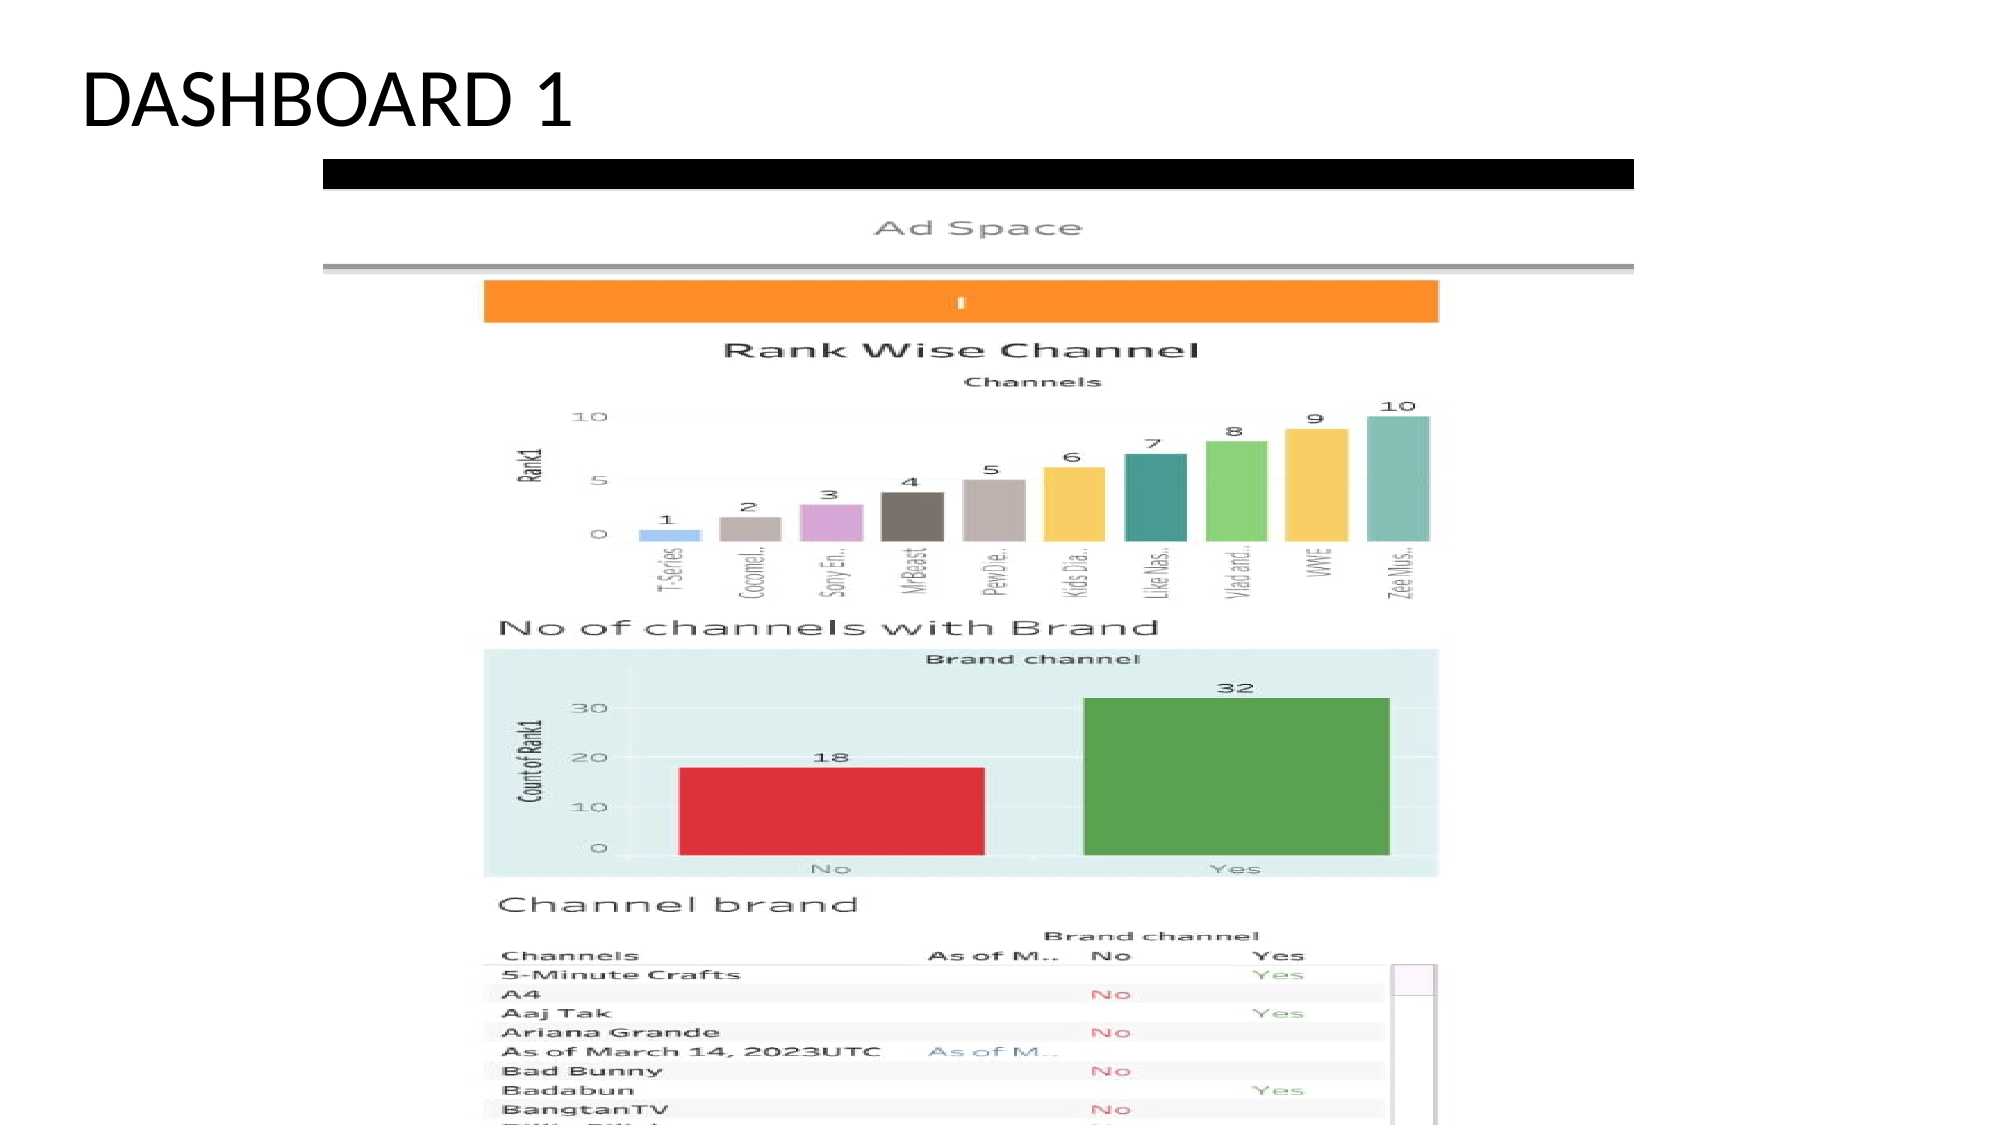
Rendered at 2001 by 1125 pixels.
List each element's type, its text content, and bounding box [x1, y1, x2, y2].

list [323, 159, 1634, 1125]
text_box DASHBOARD 1 [66, 35, 1055, 151]
